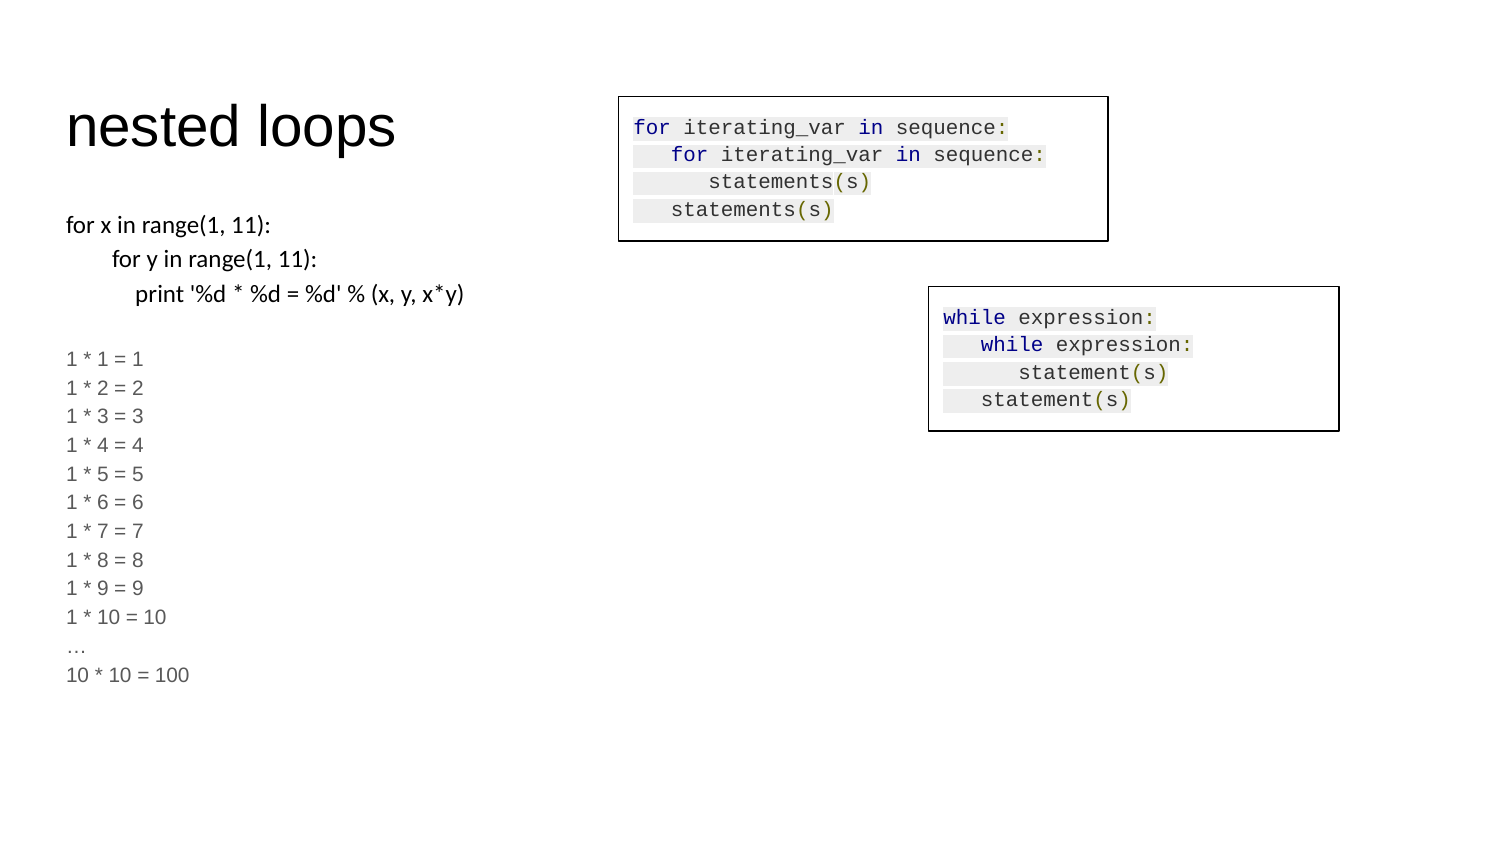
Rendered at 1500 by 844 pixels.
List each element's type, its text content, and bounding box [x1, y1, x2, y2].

text_box while expression: while expression: statement(s) statement(s) [928, 286, 1340, 432]
list for x in range(1, 11): for y in range(1, 11): print '%d * %d = %d' % (x, y, x*y) 1 * 1 = 1 1 * 2 = 2 1 * 3 = 3 1 * 4 = 4 1 * 5 = 5 1 * 6 = 6 1 * 7 = 7 1 * 8 = 8 1 * 9 = 9 1 * 10 = 10 … 10 * 10 = 100 [51, 189, 1449, 750]
text_box for iterating_var in sequence: for iterating_var in sequence: statements(s) statements(s) [618, 96, 1109, 242]
title nested loops [51, 72, 1449, 167]
